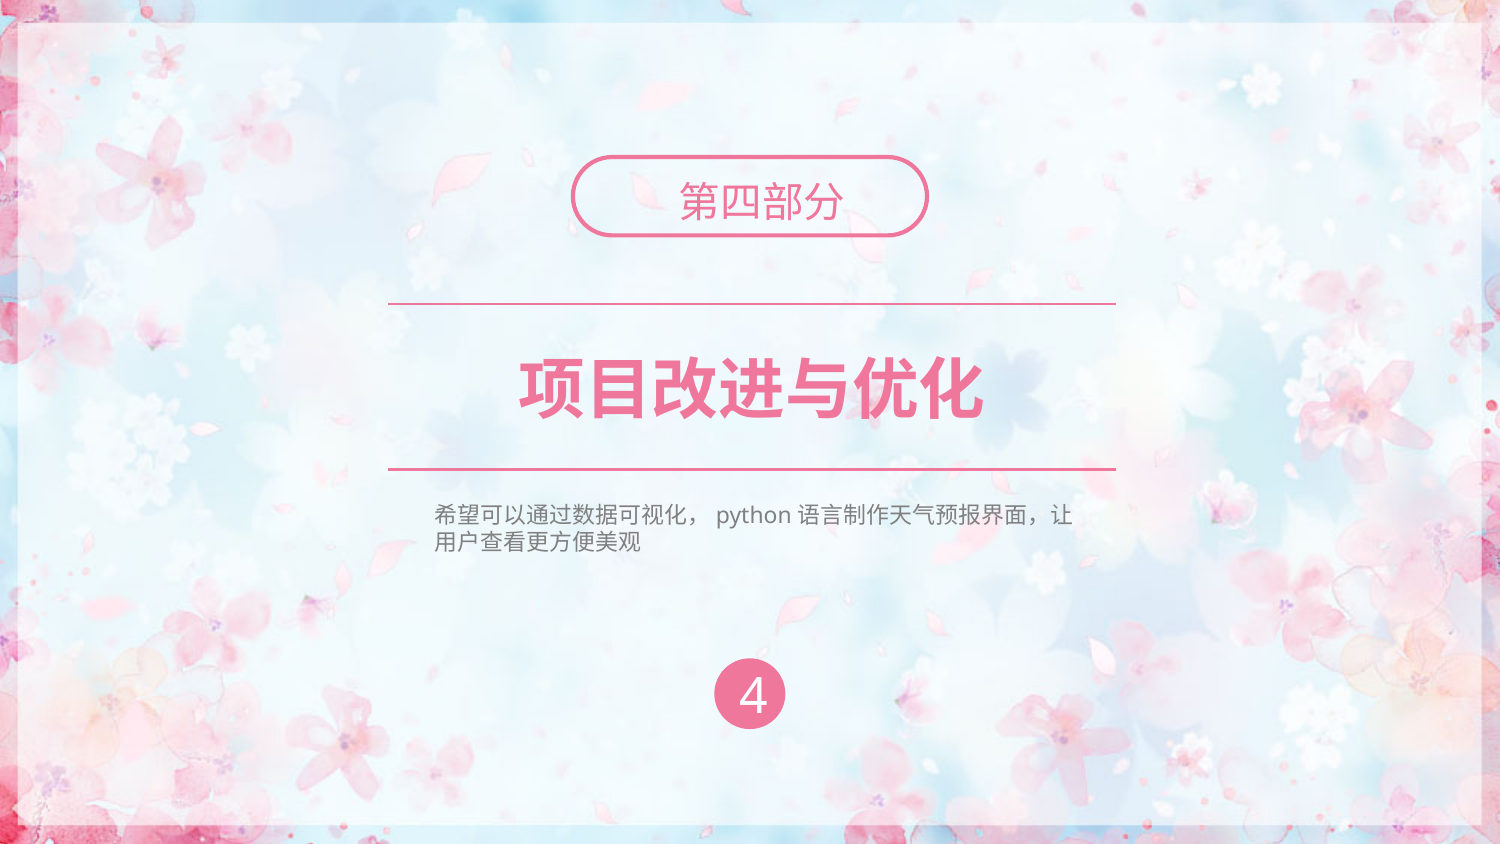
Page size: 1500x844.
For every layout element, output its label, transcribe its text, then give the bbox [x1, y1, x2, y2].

text_box 项目改进与优化 [503, 339, 1001, 435]
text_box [572, 156, 928, 236]
text_box 4 [712, 656, 788, 732]
text_box 希望可以通过数据可视化，python语言制作天气预报界面，让用户查看更方便美观 [419, 492, 1102, 563]
picture [0, 0, 1500, 844]
